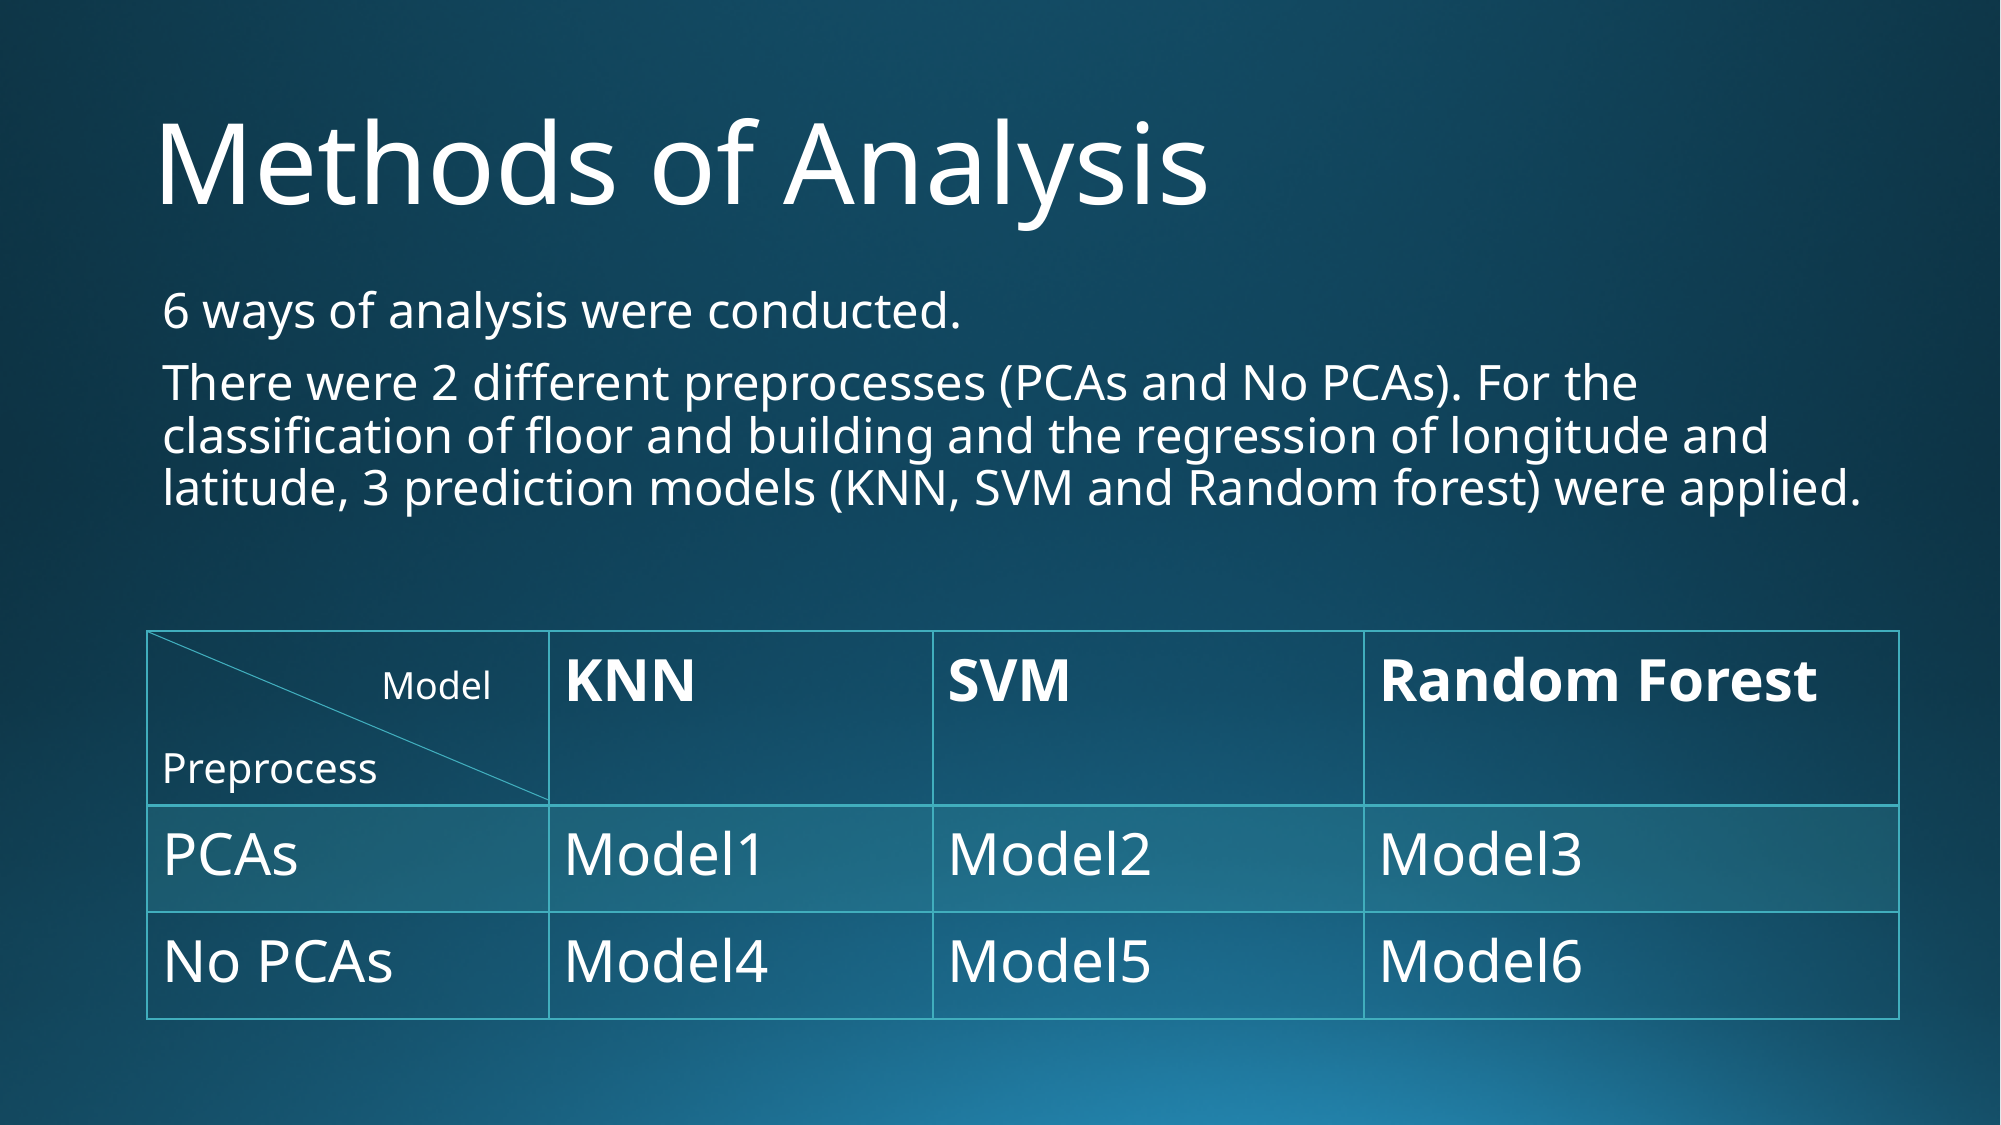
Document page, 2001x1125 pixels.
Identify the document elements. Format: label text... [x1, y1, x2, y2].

table_cell Model1 [550, 807, 932, 911]
table_cell Model5 [934, 913, 1363, 1018]
title Methods of Analysis [137, 59, 1863, 278]
table_header SVM [934, 632, 1363, 804]
table_header [148, 800, 548, 804]
table_cell Model6 [1365, 913, 1898, 1018]
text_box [146, 631, 549, 800]
table_cell Model2 [934, 807, 1363, 911]
list 6 ways of analysis were conducted. There were 2 different preprocesses (PCAs and No PCAs). For the classification of floor and building and the regression of longitude and latitude, 3 prediction models (KNN, SVM and Random forest) were applied. [146, 279, 1913, 551]
table_header KNN [550, 632, 932, 804]
table_cell Model3 [1365, 807, 1898, 911]
table_cell No PCAs [148, 913, 548, 1018]
table_cell PCAs [148, 807, 548, 911]
table_header Random Forest [1365, 632, 1898, 804]
picture [0, 0, 2001, 1125]
table_cell Model4 [550, 913, 932, 1018]
